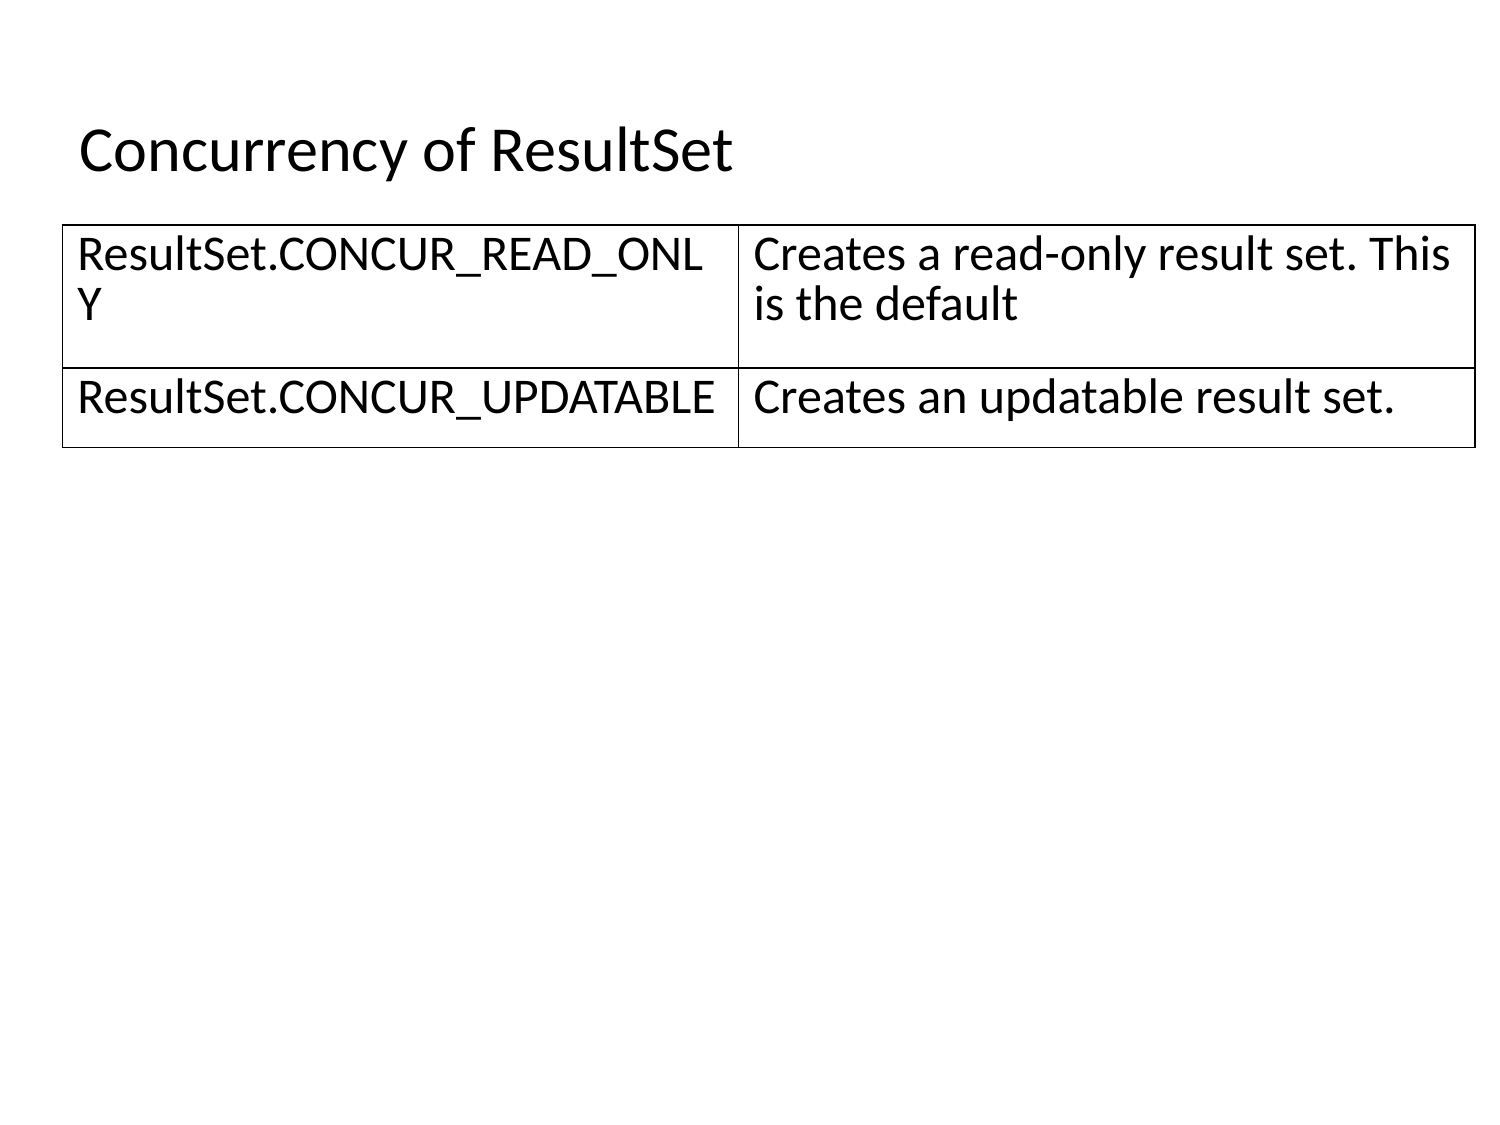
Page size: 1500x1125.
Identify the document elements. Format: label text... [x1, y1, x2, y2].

table_cell ResultSet.CONCUR_UPDATABLE [63, 369, 738, 447]
title Concurrency of ResultSet [50, 99, 1400, 193]
table_header Creates a read-only result set. This is the default [739, 226, 1474, 367]
table_cell Creates an updatable result set. [739, 369, 1474, 447]
table_header ResultSet.CONCUR_READ_ONLY [63, 226, 738, 367]
